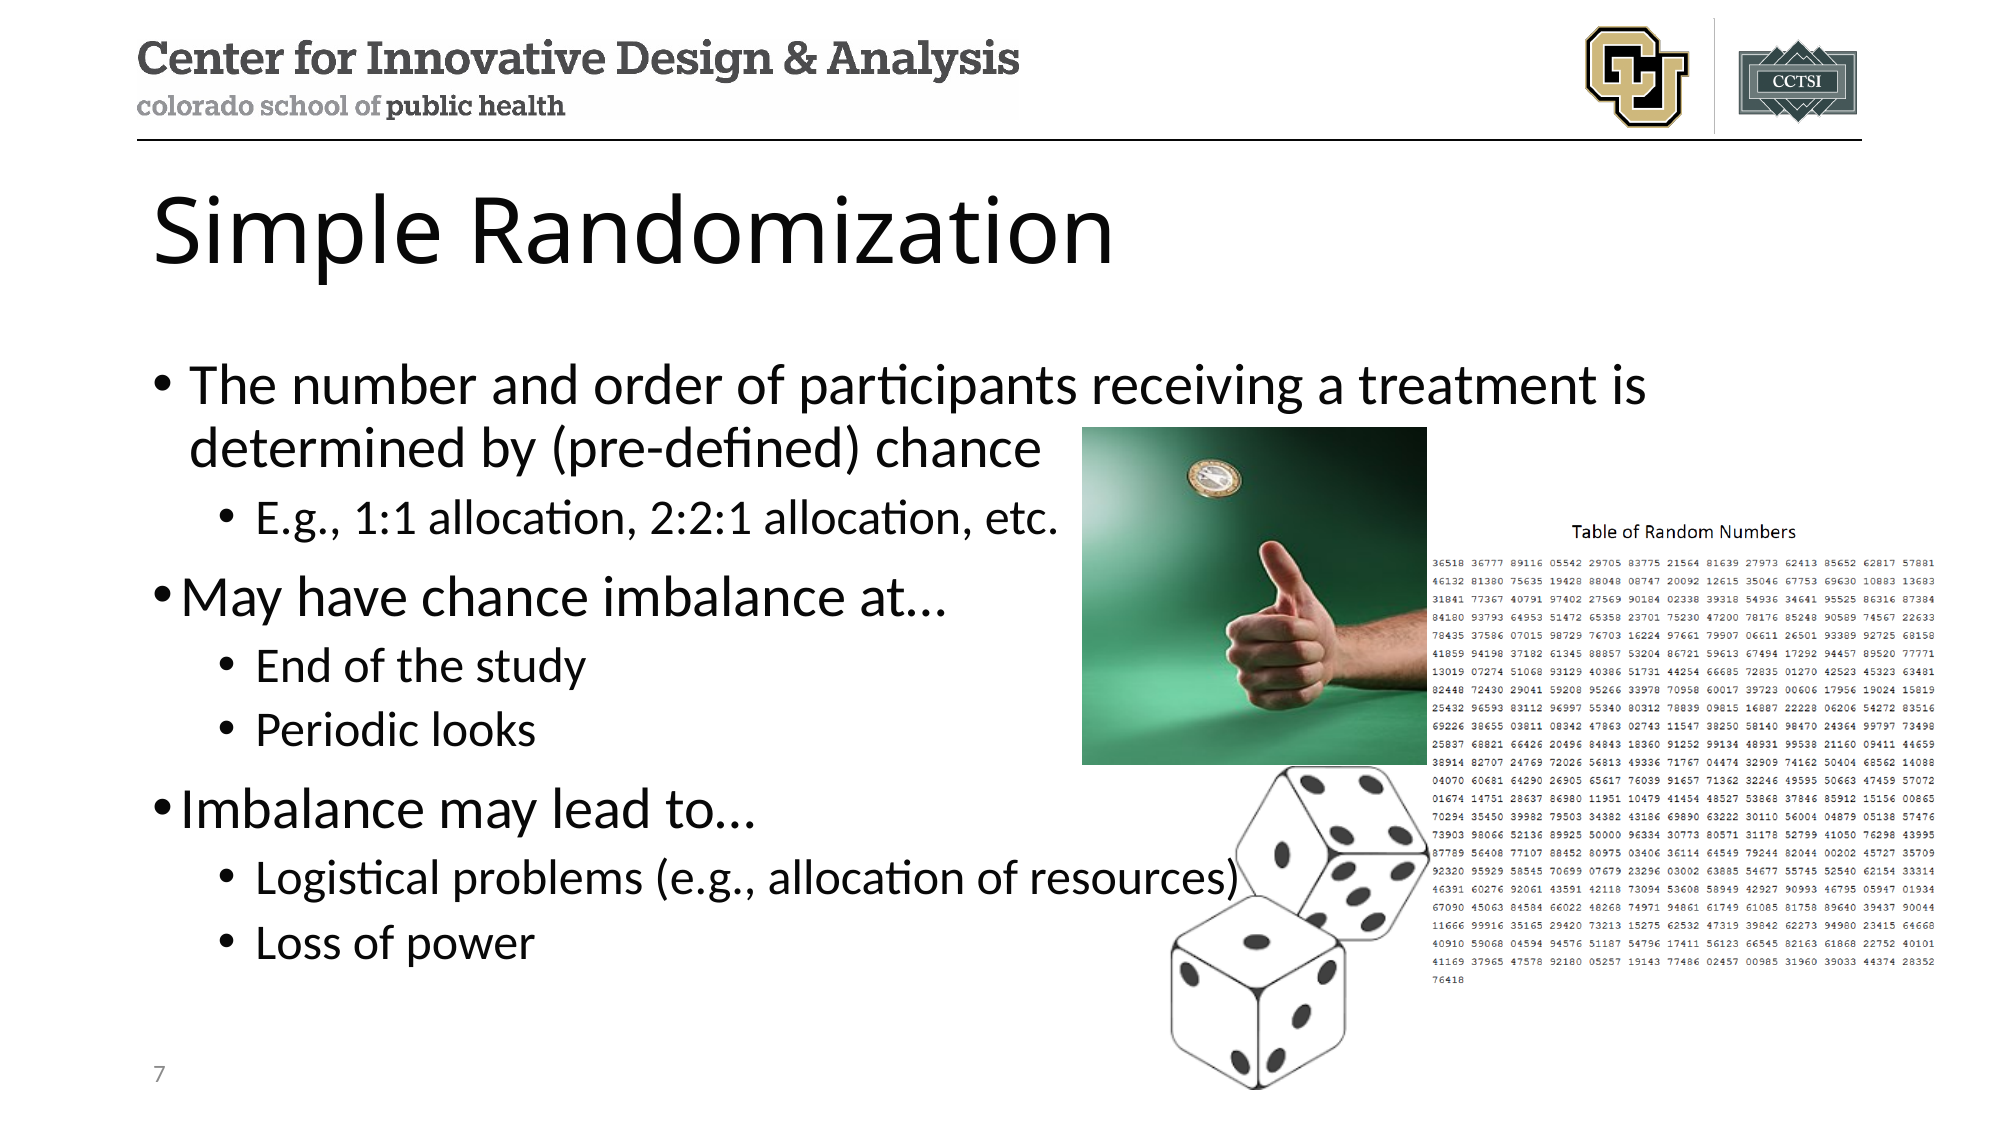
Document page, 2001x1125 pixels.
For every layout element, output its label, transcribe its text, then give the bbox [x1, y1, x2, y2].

picture [1081, 426, 1954, 1091]
picture [1584, 17, 1857, 134]
slide_number 7 [138, 1042, 589, 1103]
title Simple Randomization [137, 150, 1863, 318]
picture [137, 39, 1019, 120]
list The number and order of participants receiving a treatment is determined by (pre-defined) chance E.g., 1:1 allocation, 2:2:1 allocation, etc. May have chance imbalance at… End of the study Periodic looks Imbalance may lead to… Logistical problems (e.g., allocation of resources) Loss of power [137, 347, 1863, 1014]
